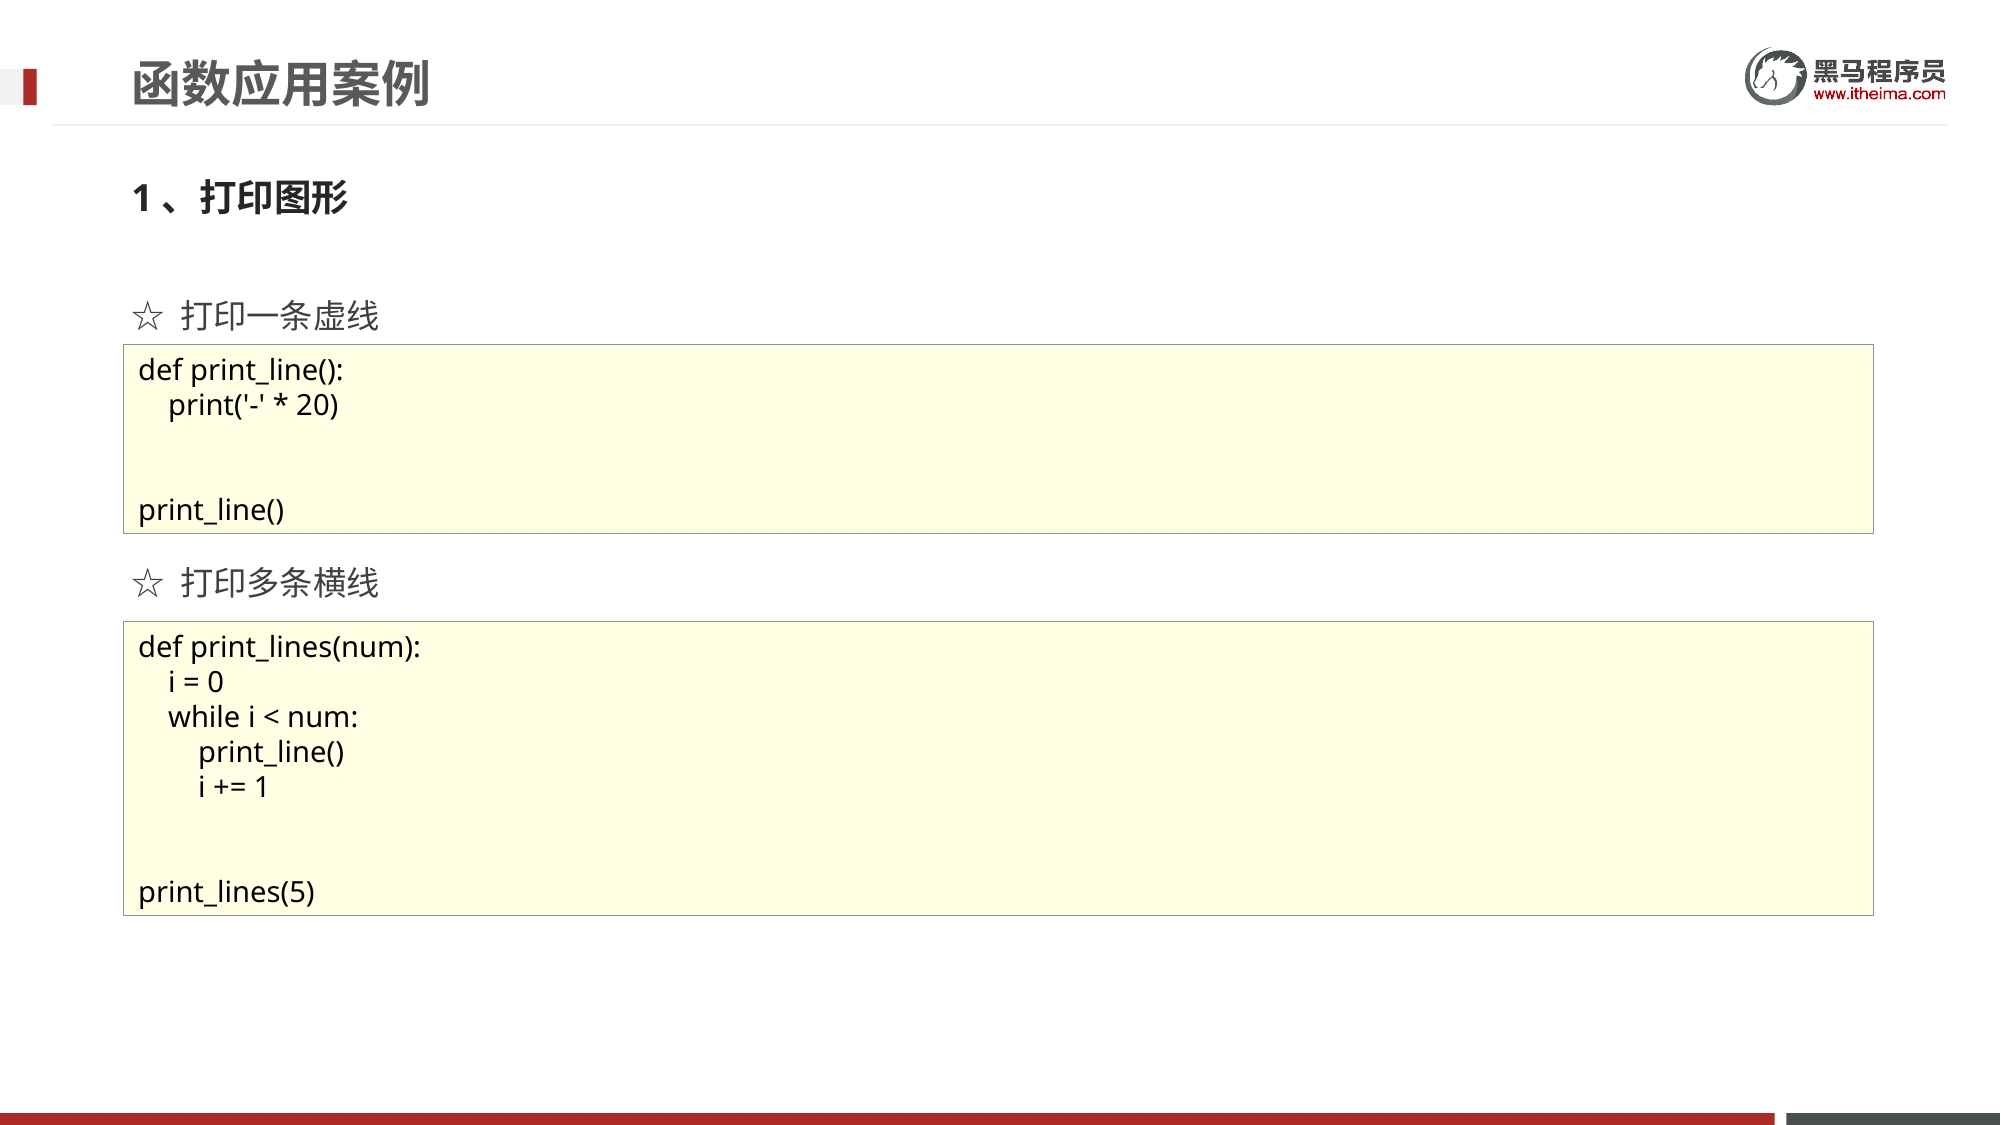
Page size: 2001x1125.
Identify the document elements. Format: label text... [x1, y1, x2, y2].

list ☆ 打印一条虚线 ☆ 打印多条横线 [116, 268, 1880, 1090]
list 1、打印图形 [116, 154, 1880, 239]
text_box def print_line(): print('-' * 20) print_line() [123, 344, 1874, 534]
picture [1744, 46, 1946, 106]
text_box def print_lines(num): i = 0 while i < num: print_line() i += 1 print_lines(5) [123, 620, 1874, 916]
title 函数应用案例 [116, 40, 1556, 125]
